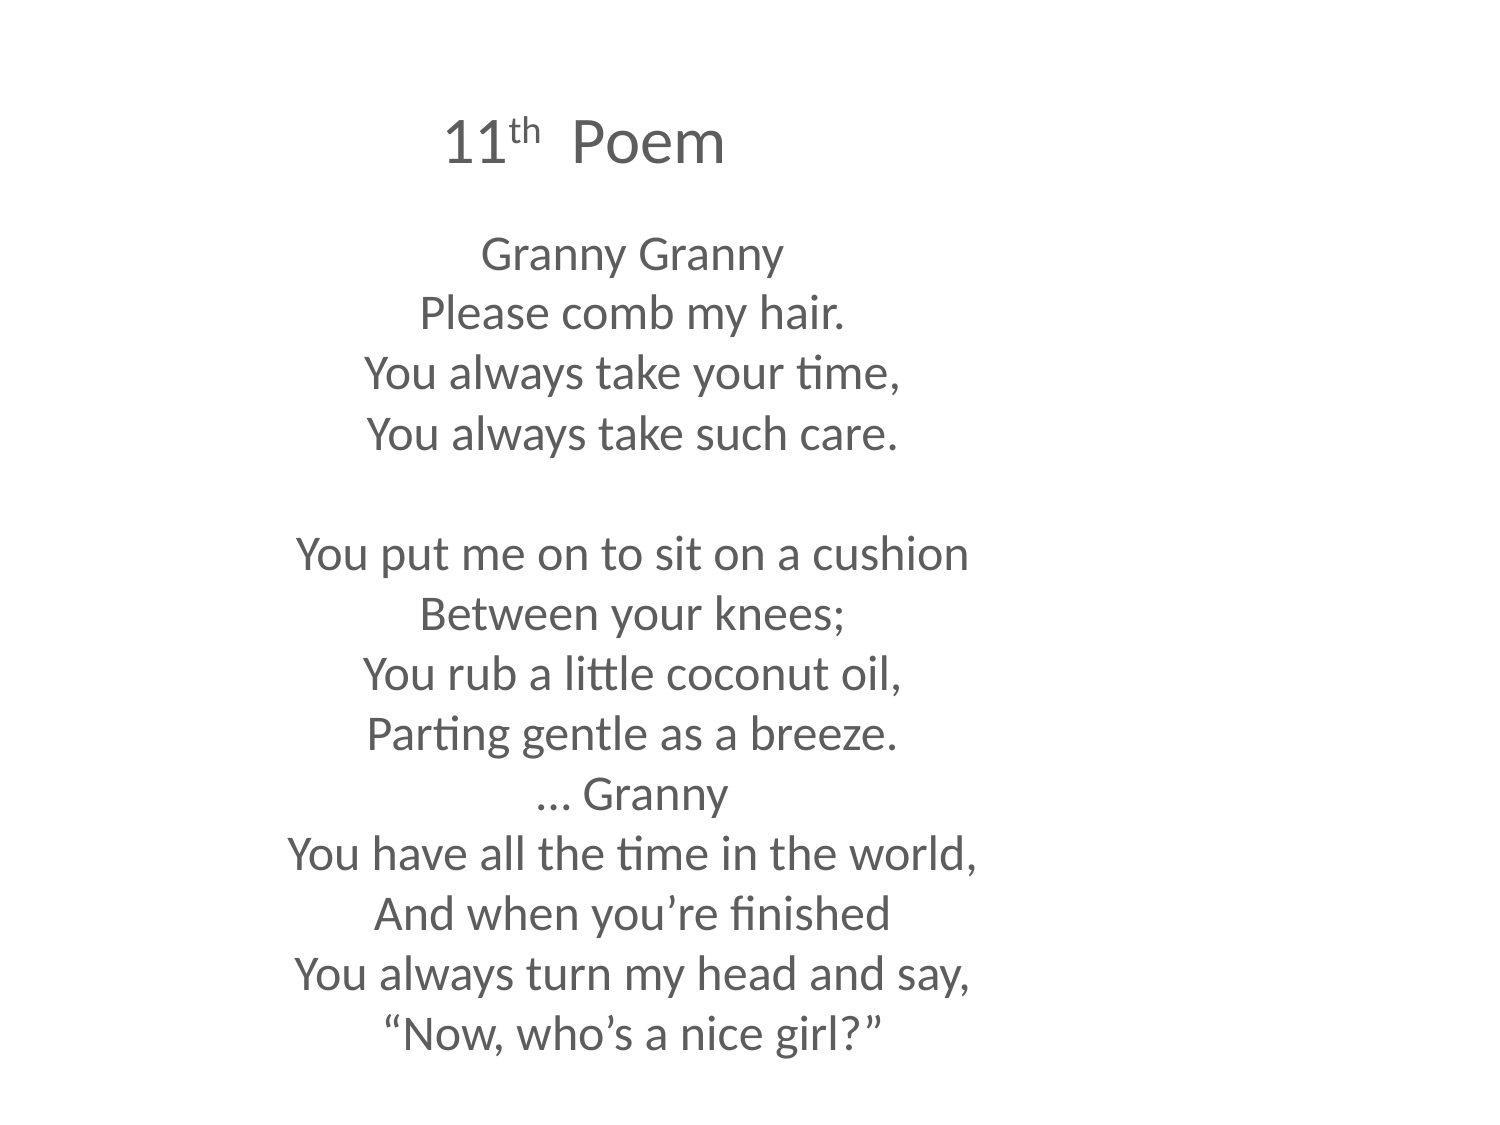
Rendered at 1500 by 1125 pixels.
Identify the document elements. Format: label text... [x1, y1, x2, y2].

text_box Granny Granny Please comb my hair. You always take your time, You always take such care. You put me on to sit on a cushion Between your knees; You rub a little coconut oil, Parting gentle as a breeze. … Granny You have all the time in the world, And when you’re finished You always turn my head and say, “Now, who’s a nice girl?” [272, 212, 994, 1068]
text_box 11th Poem [425, 89, 742, 185]
